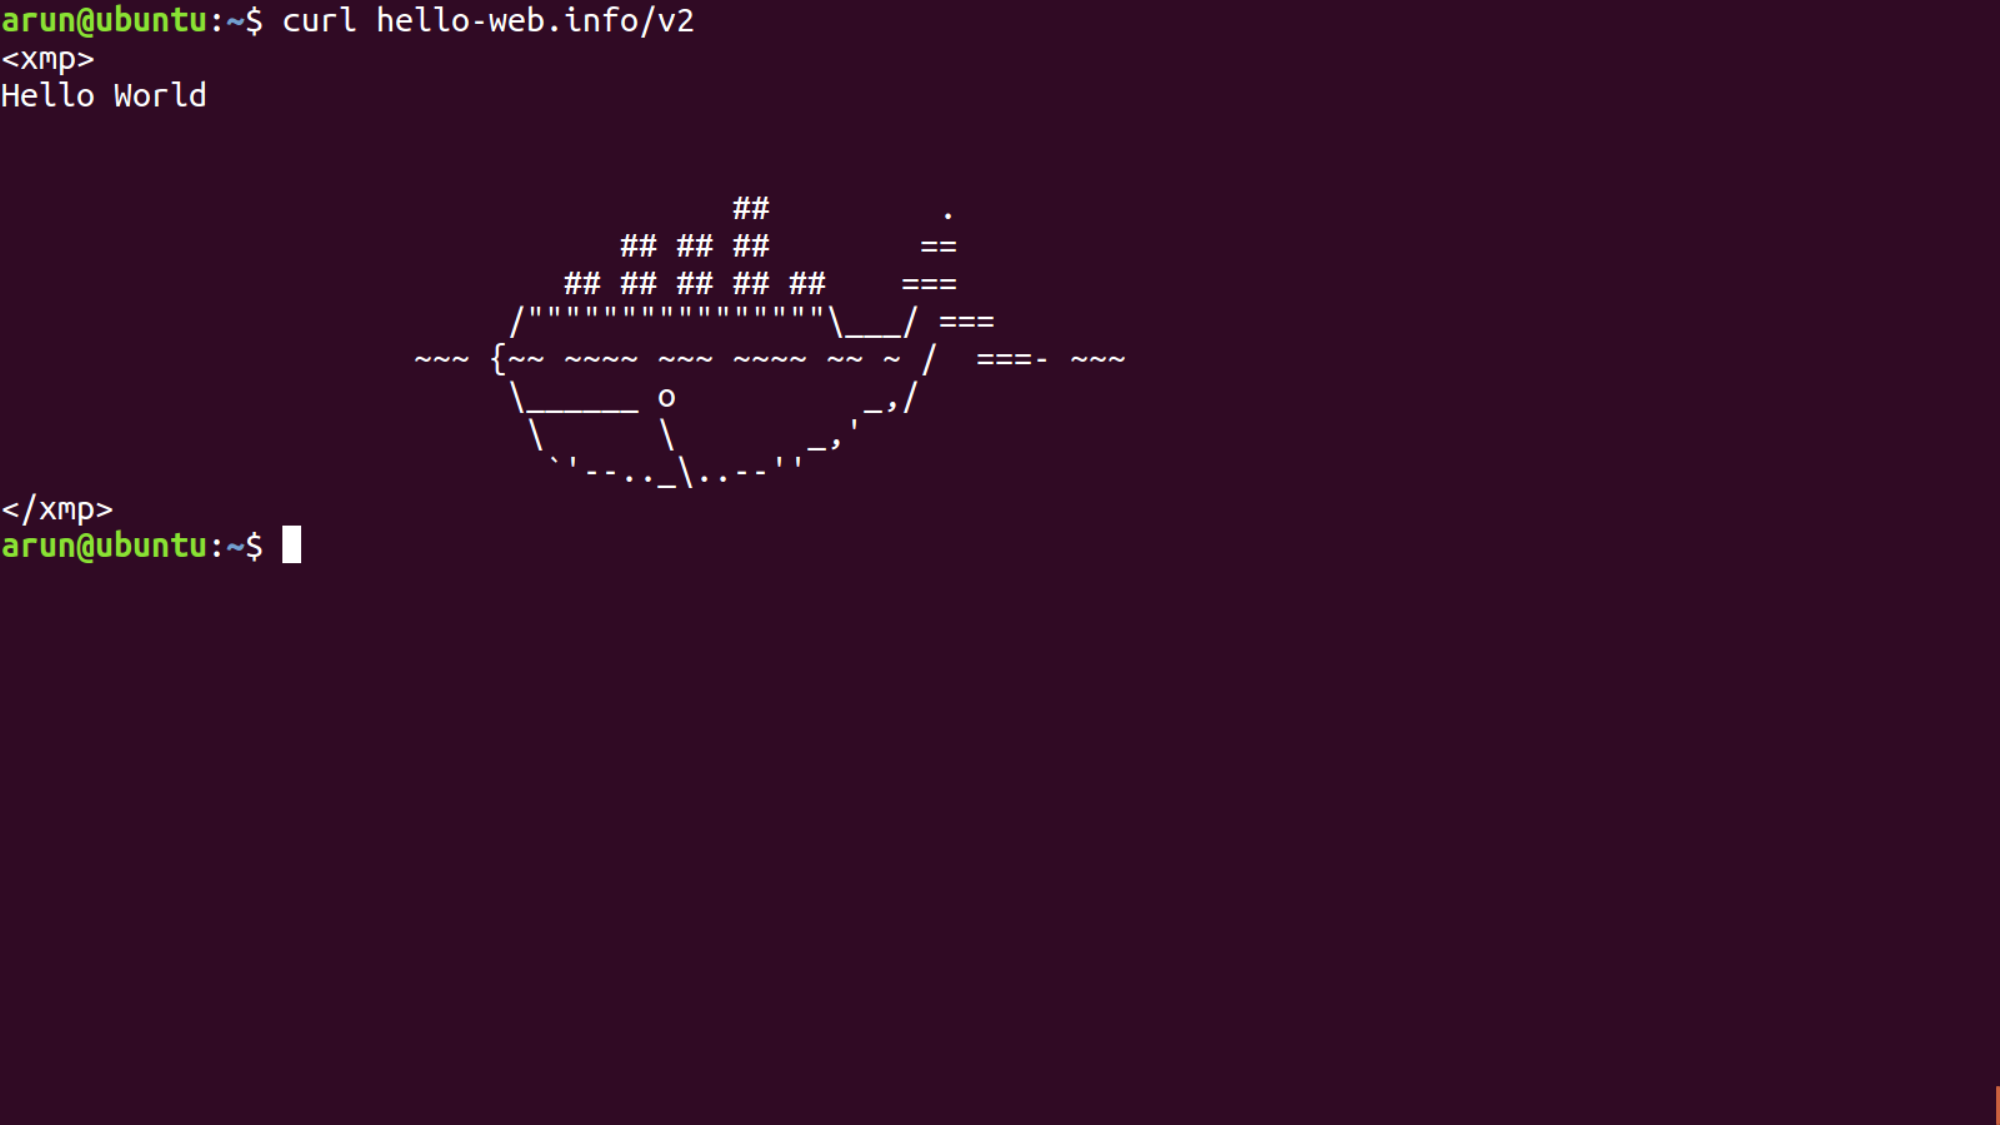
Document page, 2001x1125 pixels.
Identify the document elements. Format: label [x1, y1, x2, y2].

list [0, 0, 2000, 1125]
